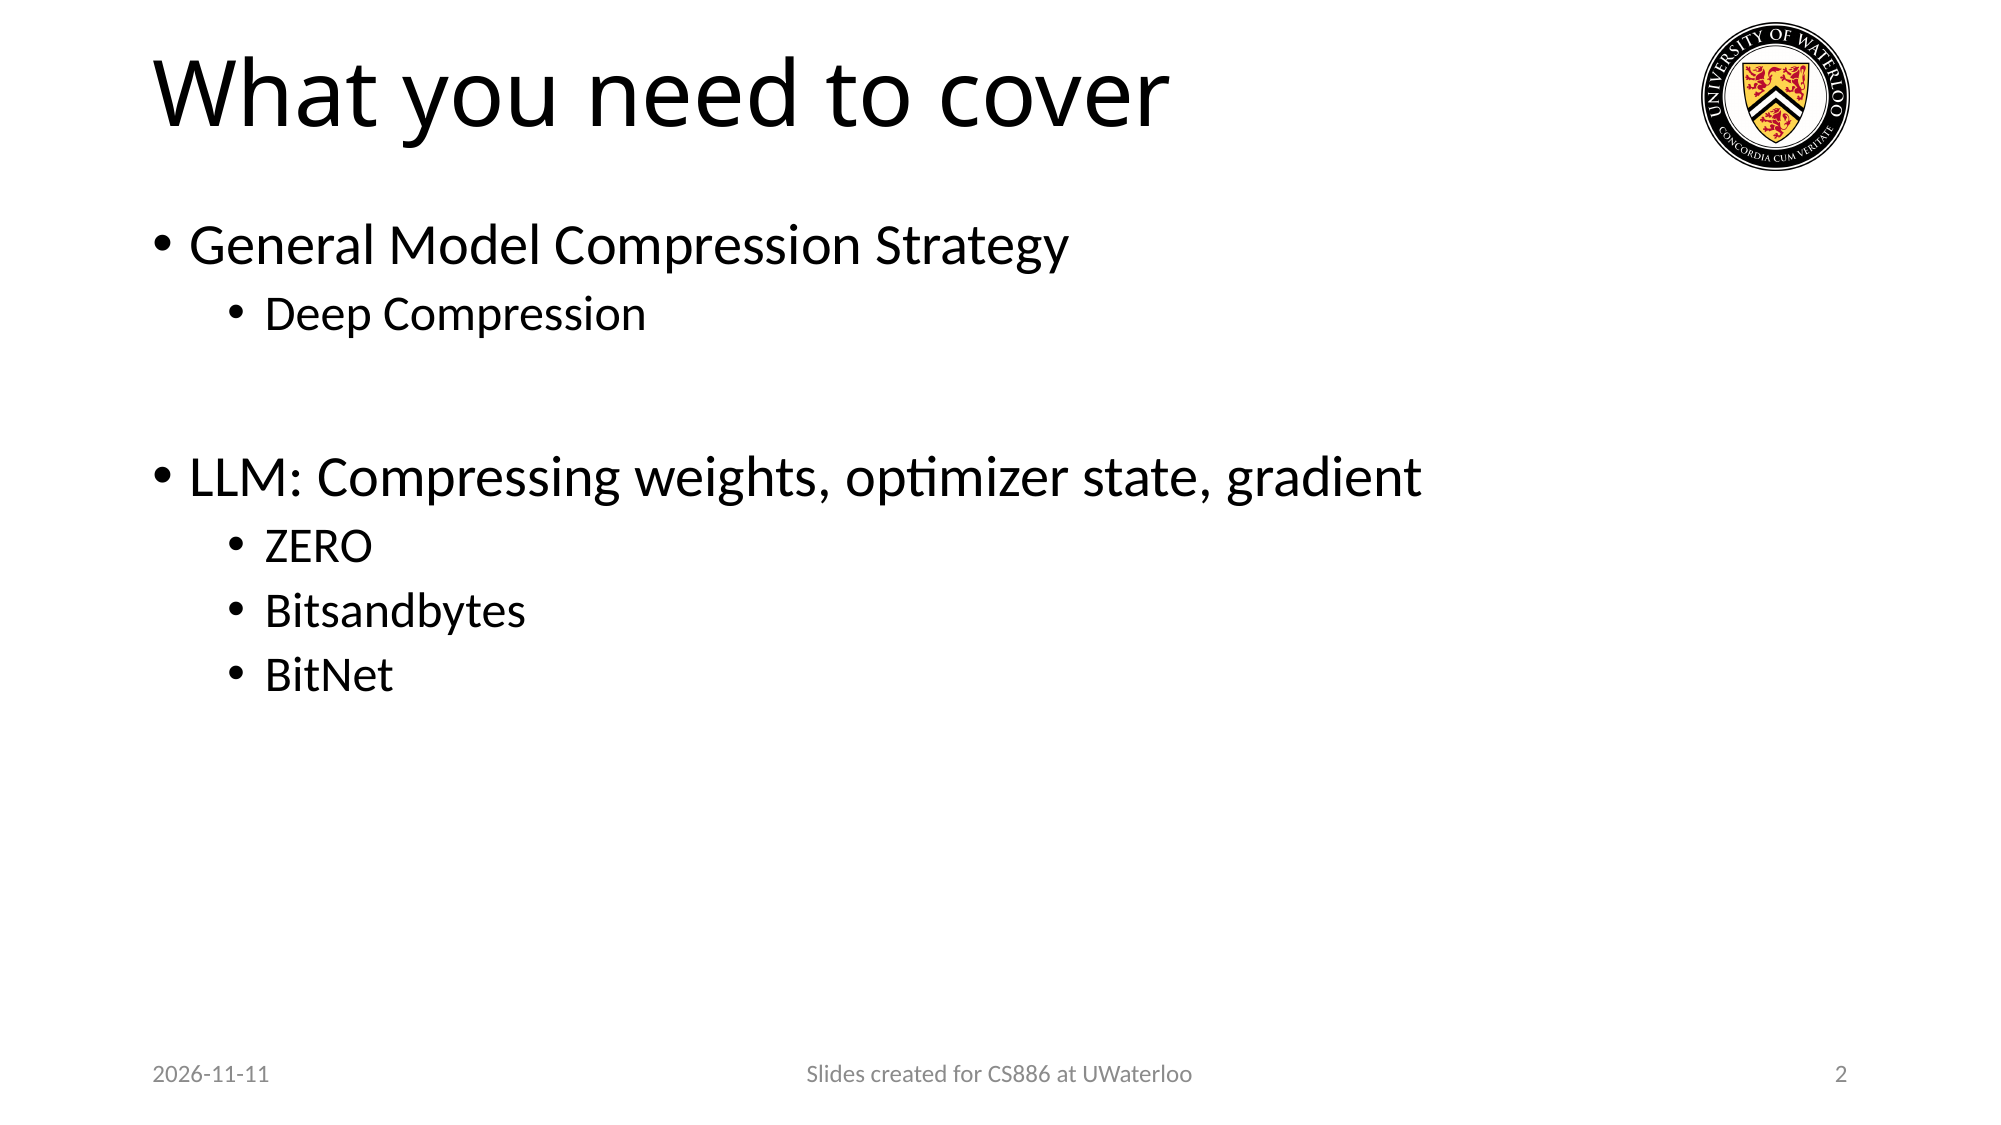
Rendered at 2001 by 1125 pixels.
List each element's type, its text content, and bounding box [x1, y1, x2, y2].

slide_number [137, 1042, 588, 1103]
title What you need to cover [137, 22, 1863, 171]
list General Model Compression Strategy Deep Compression LLM: Compressing weights, optimizer state, gradient ZERO Bitsandbytes BitNet [137, 206, 1863, 1014]
slide_number 2 [1412, 1042, 1863, 1103]
footer Slides created for CS886 at UWaterloo [662, 1042, 1338, 1103]
